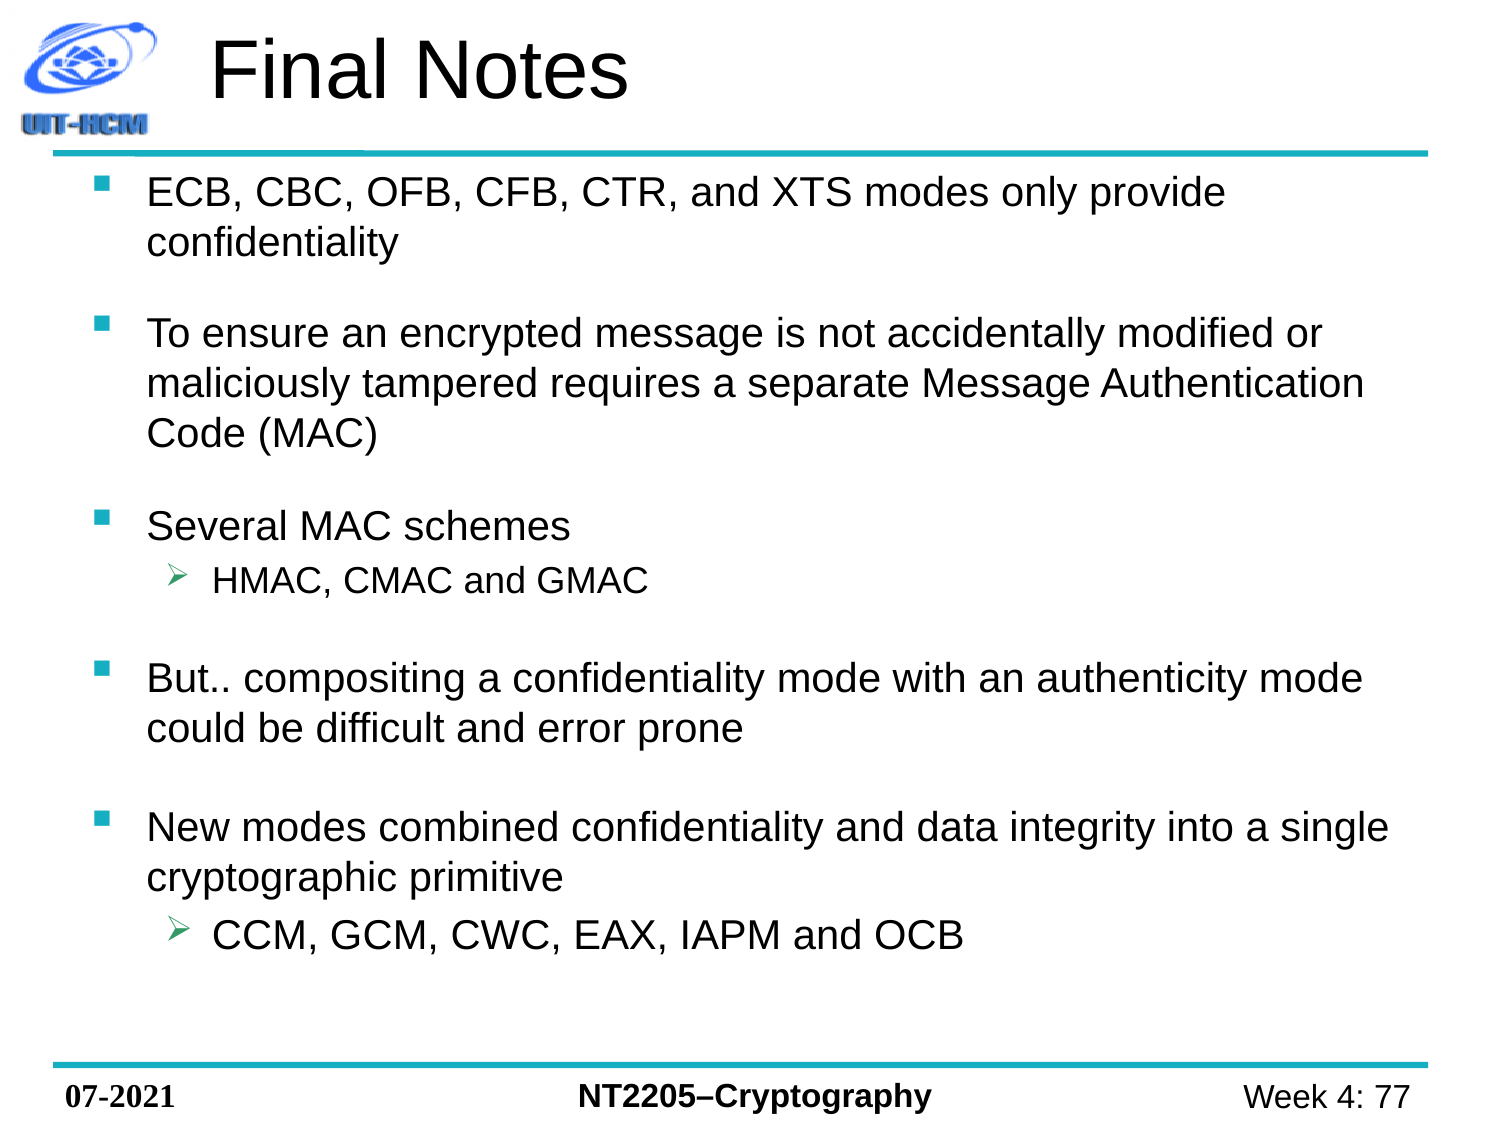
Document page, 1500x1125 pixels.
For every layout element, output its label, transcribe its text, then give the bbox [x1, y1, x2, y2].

title Final Notes [194, 0, 1400, 130]
picture [5, 8, 174, 147]
list ECB, CBC, OFB, CFB, CTR, and XTS modes only provide confidentiality To ensure an encrypted message is not accidentally modified or maliciously tampered requires a separate Message Authentication Code (MAC) Several MAC schemes HMAC, CMAC and GMAC But.. compositing a confidentiality mode with an authenticity mode could be difficult and error prone New modes combined confidentiality and data integrity into a single cryptographic primitive CCM, GCM, CWC, EAX, IAPM and OCB [75, 157, 1425, 968]
